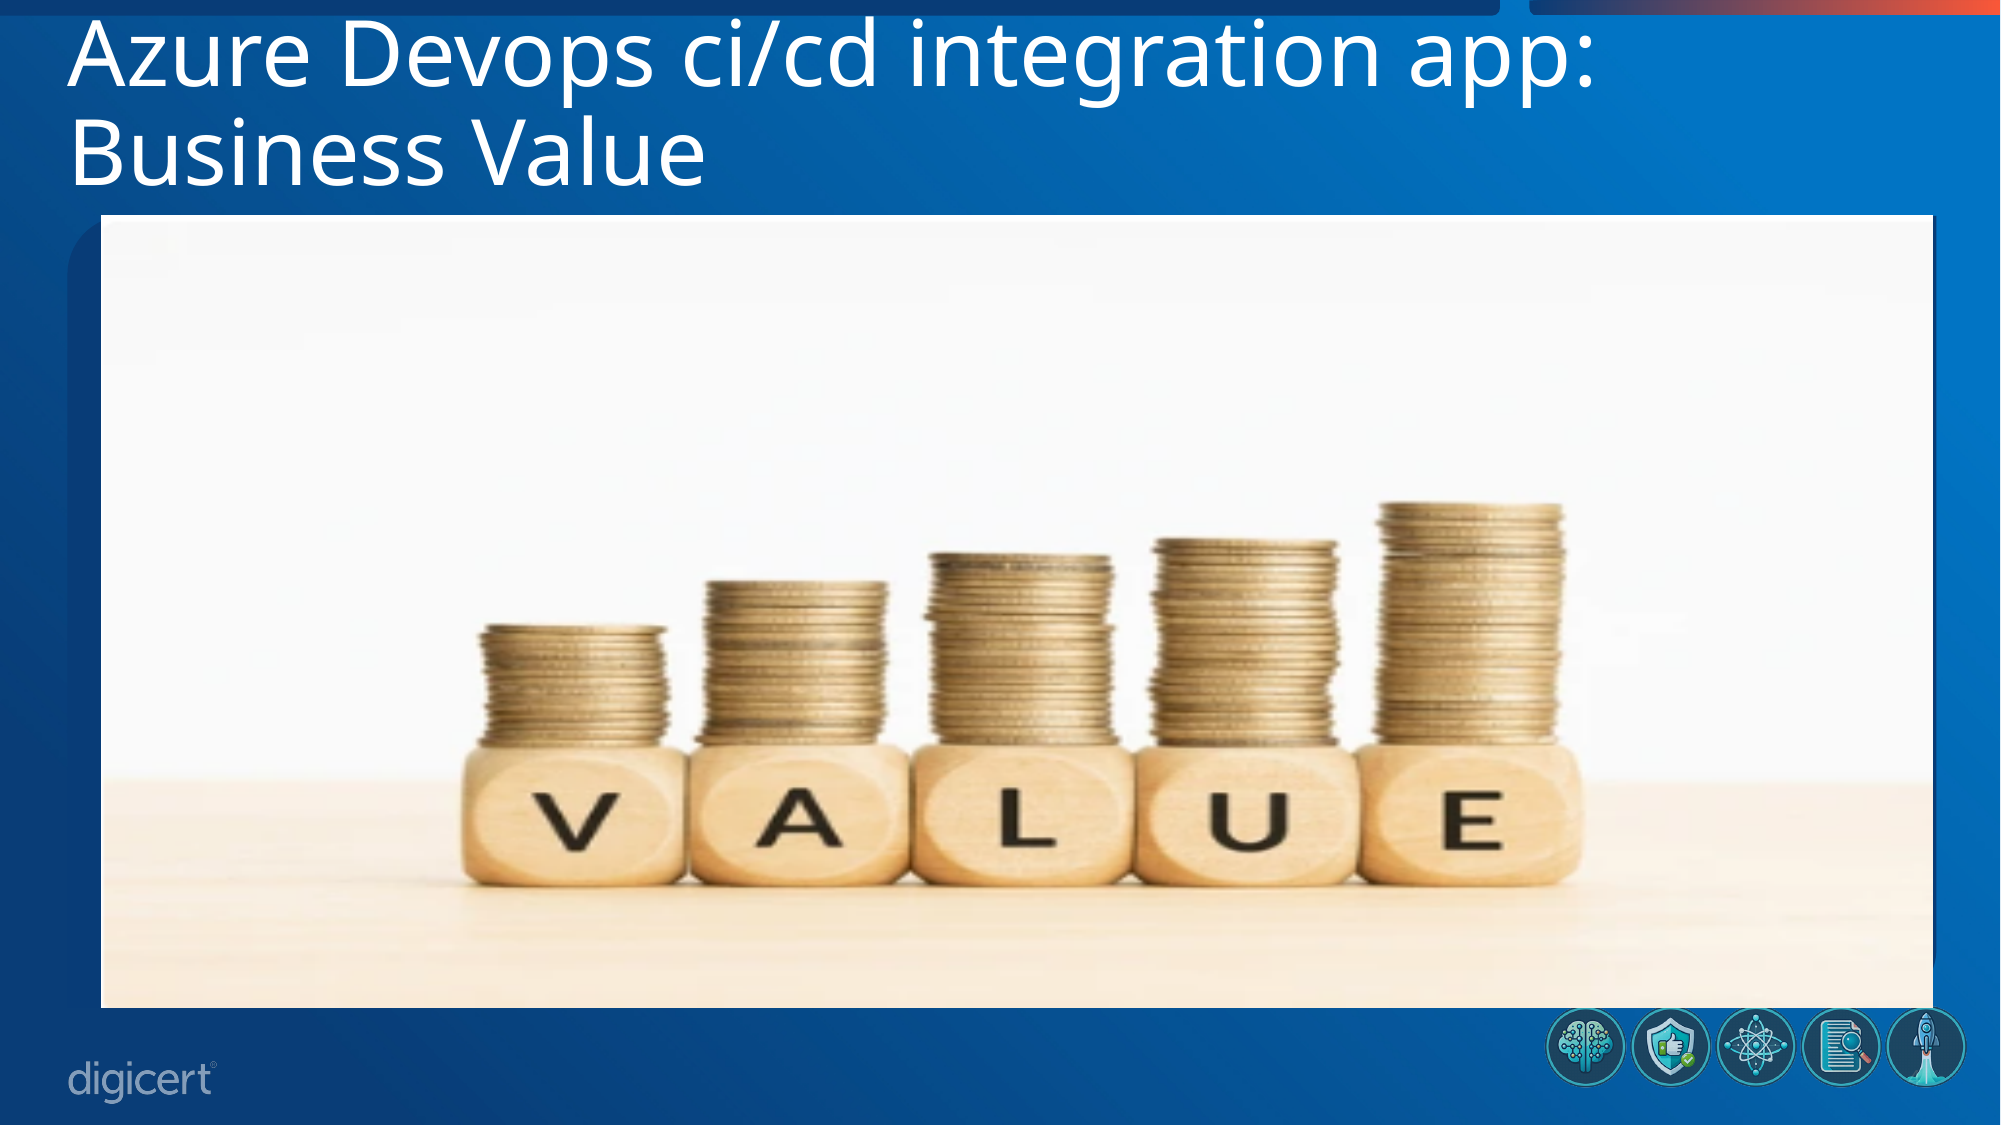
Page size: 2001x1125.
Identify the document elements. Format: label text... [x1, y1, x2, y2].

title Azure Devops ci/cd integration app: Business Value [67, 49, 1937, 163]
text_box [65, 219, 1541, 1010]
picture [0, 0, 2001, 1125]
text_box [116, 214, 1938, 973]
